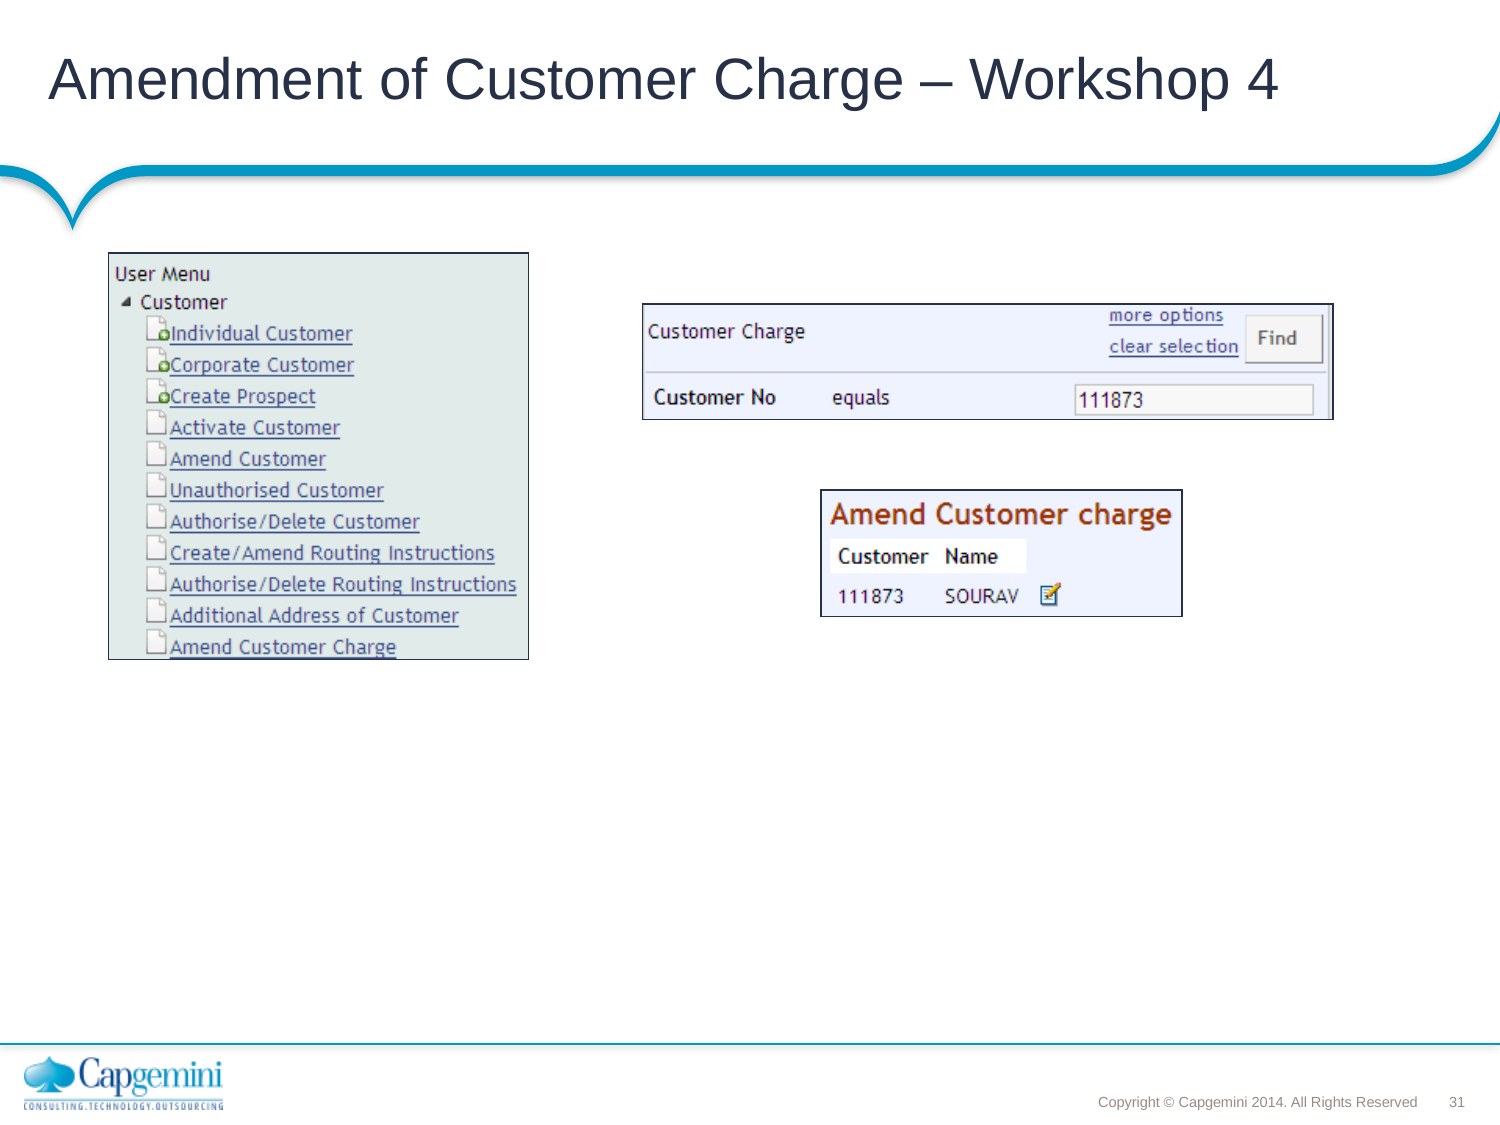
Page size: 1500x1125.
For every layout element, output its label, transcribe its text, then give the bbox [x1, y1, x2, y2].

title Amendment of Customer Charge – Workshop 4 [0, 0, 1500, 165]
picture [24, 1056, 223, 1110]
picture [821, 490, 1182, 617]
picture [642, 304, 1333, 419]
picture [108, 253, 529, 659]
